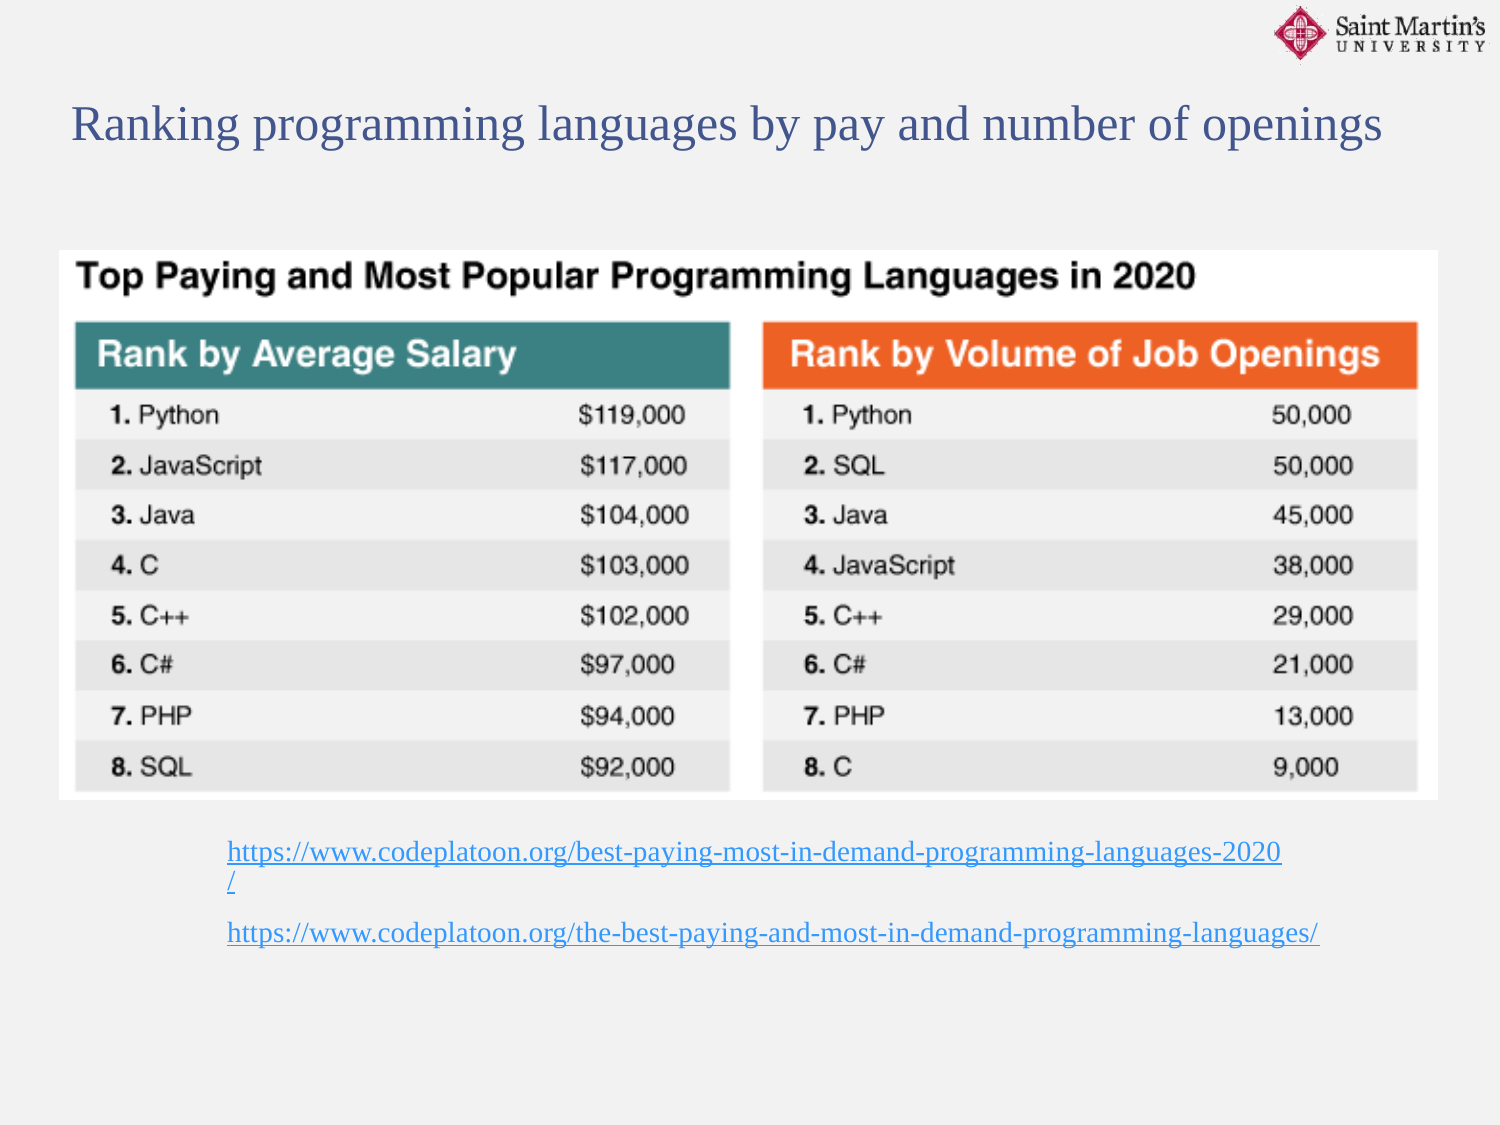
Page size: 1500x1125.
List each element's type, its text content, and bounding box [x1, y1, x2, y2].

text_box https://www.codeplatoon.org/the-best-paying-and-most-in-demand-programming-languages/ [212, 906, 1338, 957]
picture [59, 250, 1438, 801]
text_box Ranking programming languages by pay and number of openings [37, 82, 1417, 175]
picture [1264, 0, 1500, 65]
text_box https://www.codeplatoon.org/best-paying-most-in-demand-programming-languages-2020/ [212, 824, 1300, 875]
